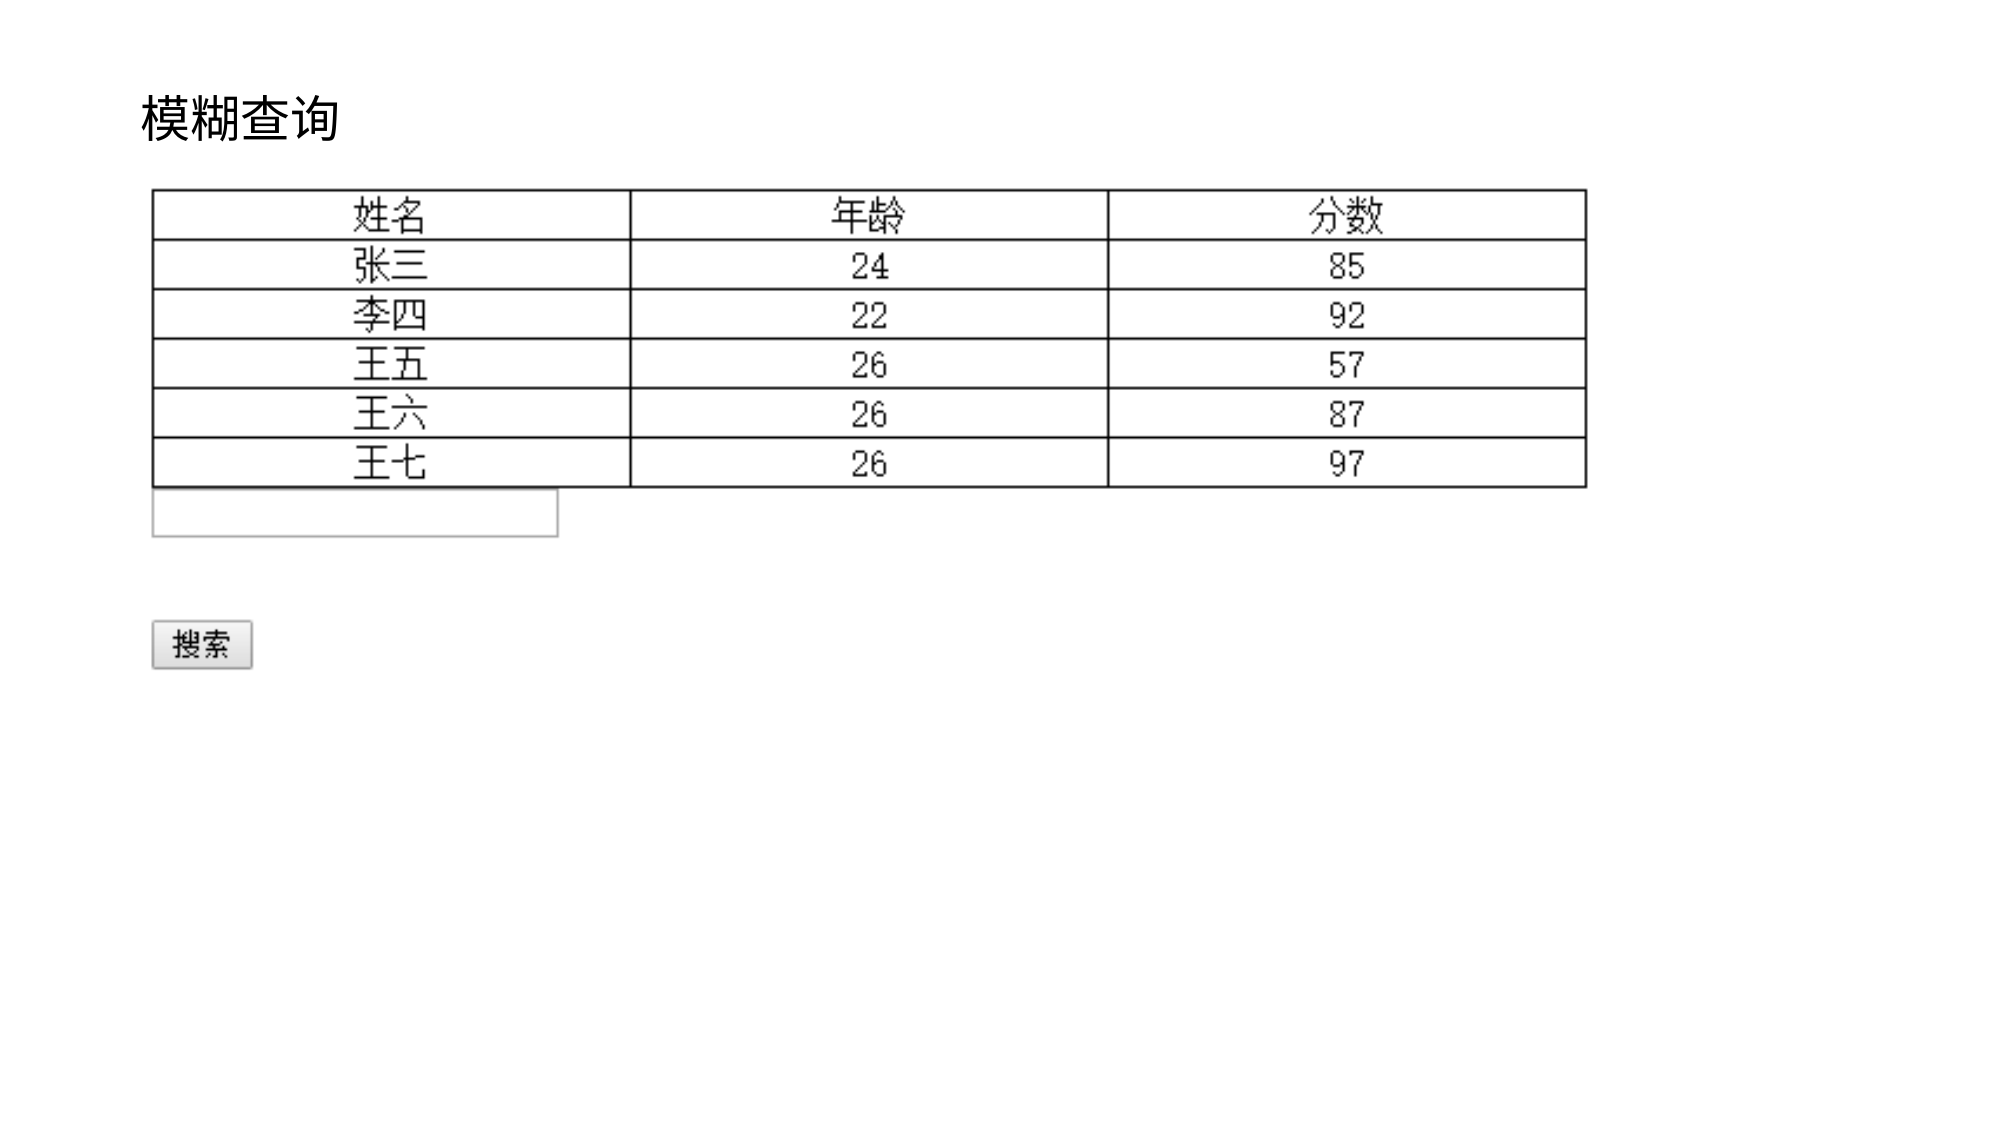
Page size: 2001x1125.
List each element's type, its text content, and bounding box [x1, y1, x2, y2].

text_box 模糊查询 [125, 79, 1176, 155]
picture [143, 178, 1609, 689]
